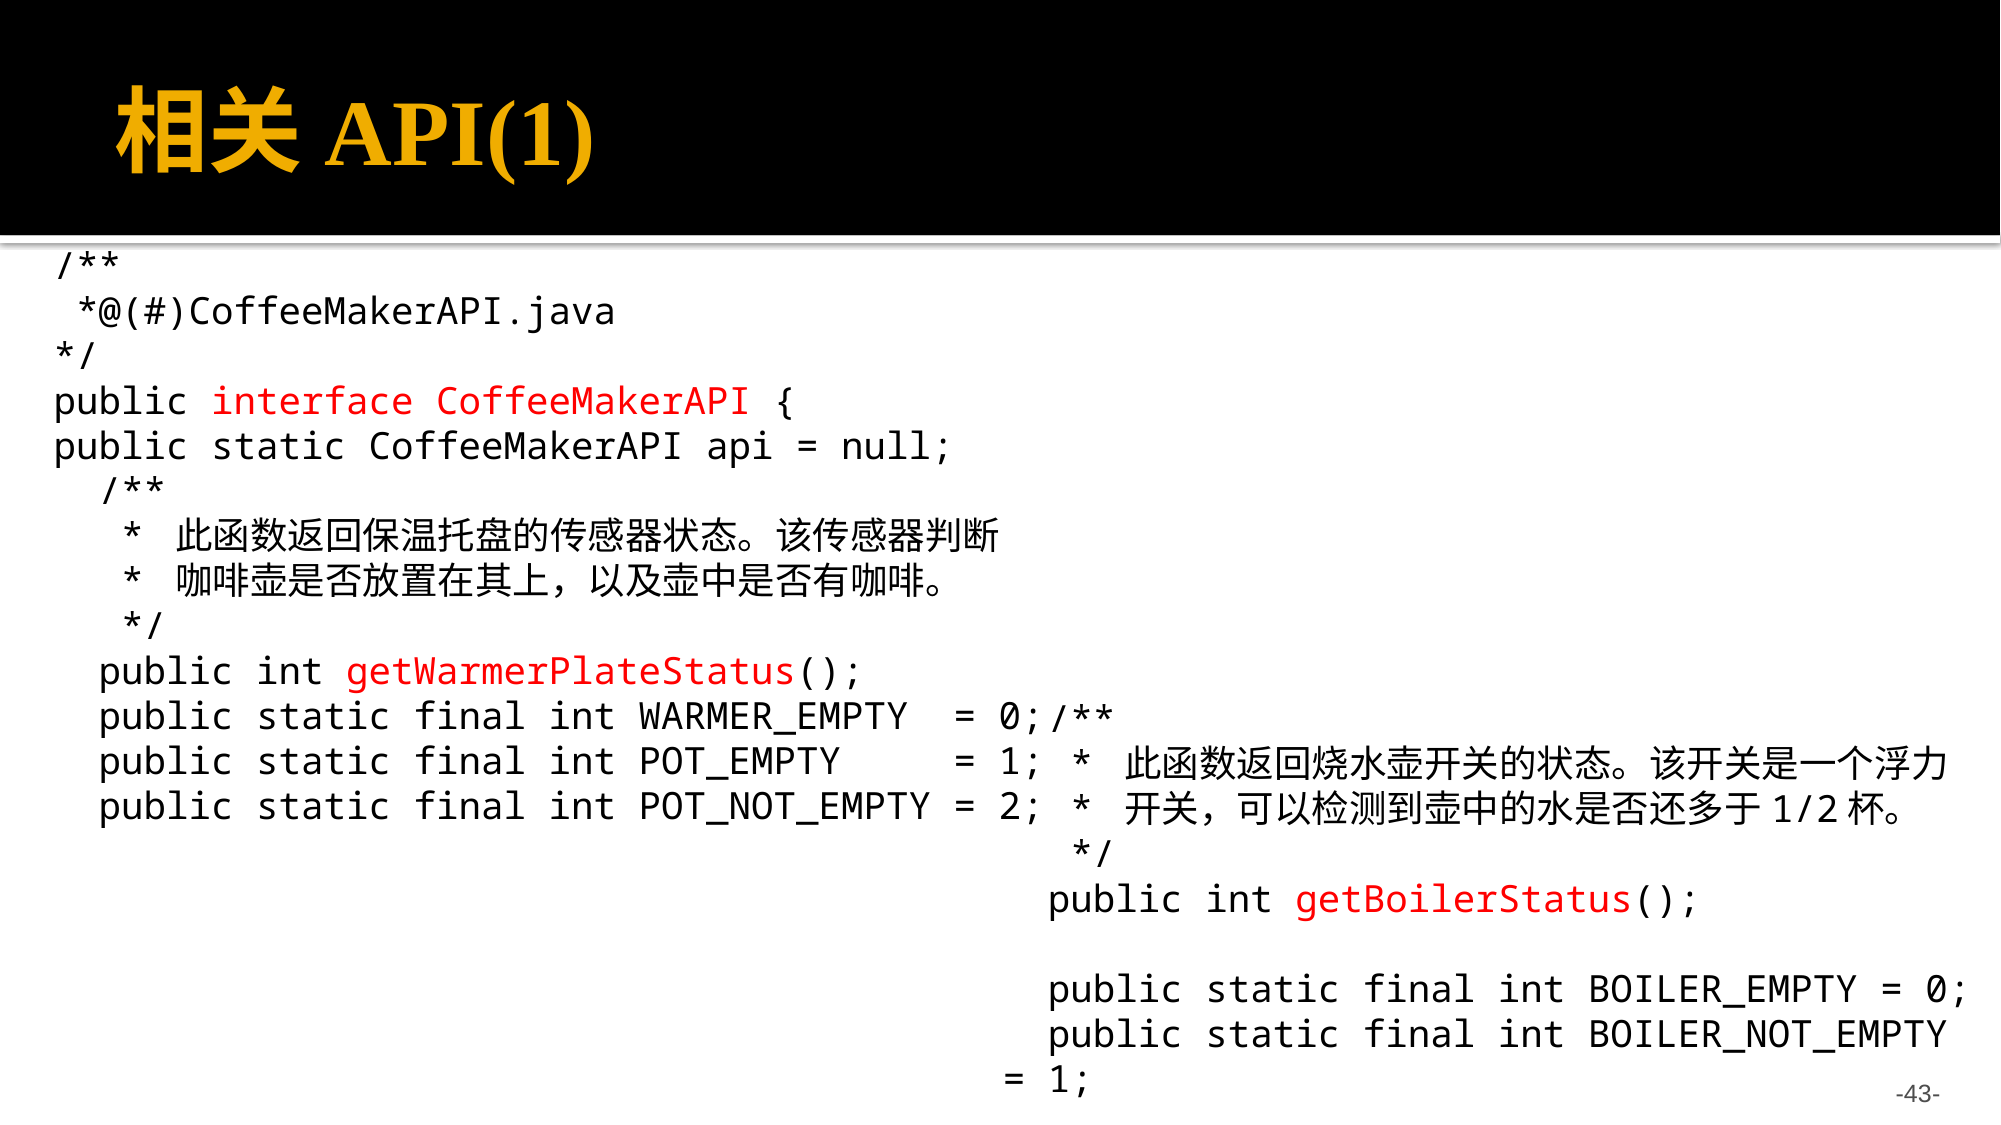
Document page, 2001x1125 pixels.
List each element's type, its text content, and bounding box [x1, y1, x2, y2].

title 相关API(1) [99, 25, 1900, 231]
text_box /** * 此函数返回烧水壶开关的状态。该开关是一个浮力 * 开关，可以检测到壶中的水是否还多于1/2杯。 */ public int getBoilerStatus(); public static final int BOILER_EMPTY = 0; public static final int BOILER_NOT_EMPTY = 1; [988, 687, 2000, 1108]
text_box /** *@(#)CoffeeMakerAPI.java */ public interface CoffeeMakerAPI { public static CoffeeMakerAPI api = null; /** * 此函数返回保温托盘的传感器状态。该传感器判断 * 咖啡壶是否放置在其上，以及壶中是否有咖啡。 */ public int getWarmerPlateStatus(); public static final int WARMER_EMPTY = 0; public static final int POT_EMPTY = 1; public static final int POT_NOT_EMPTY = 2; [38, 234, 1445, 835]
